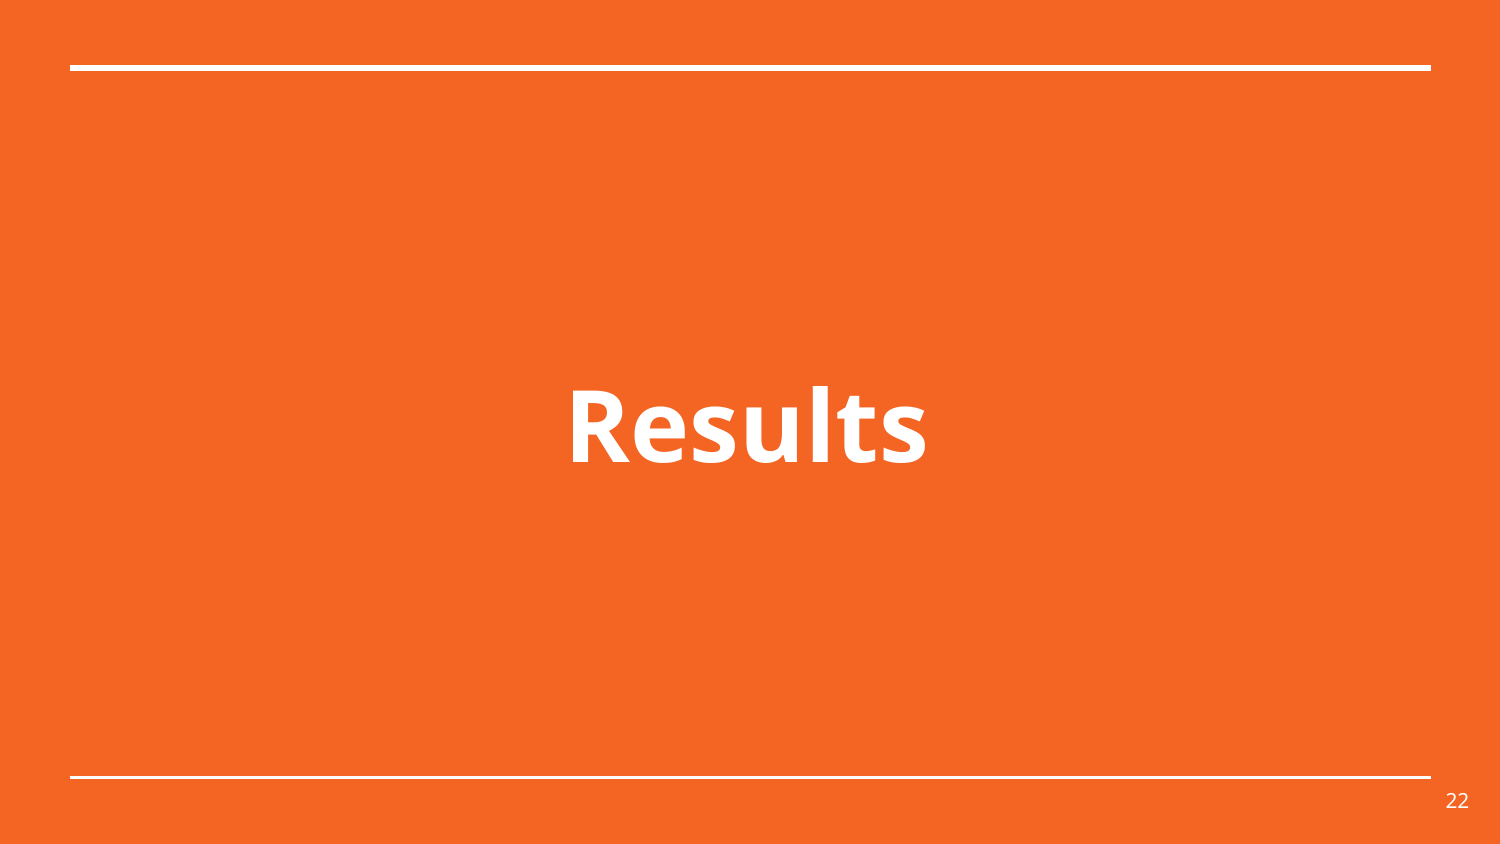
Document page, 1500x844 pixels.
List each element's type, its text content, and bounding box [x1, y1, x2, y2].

title Results [66, 296, 1428, 550]
slide_number ‹#› [1394, 769, 1484, 834]
